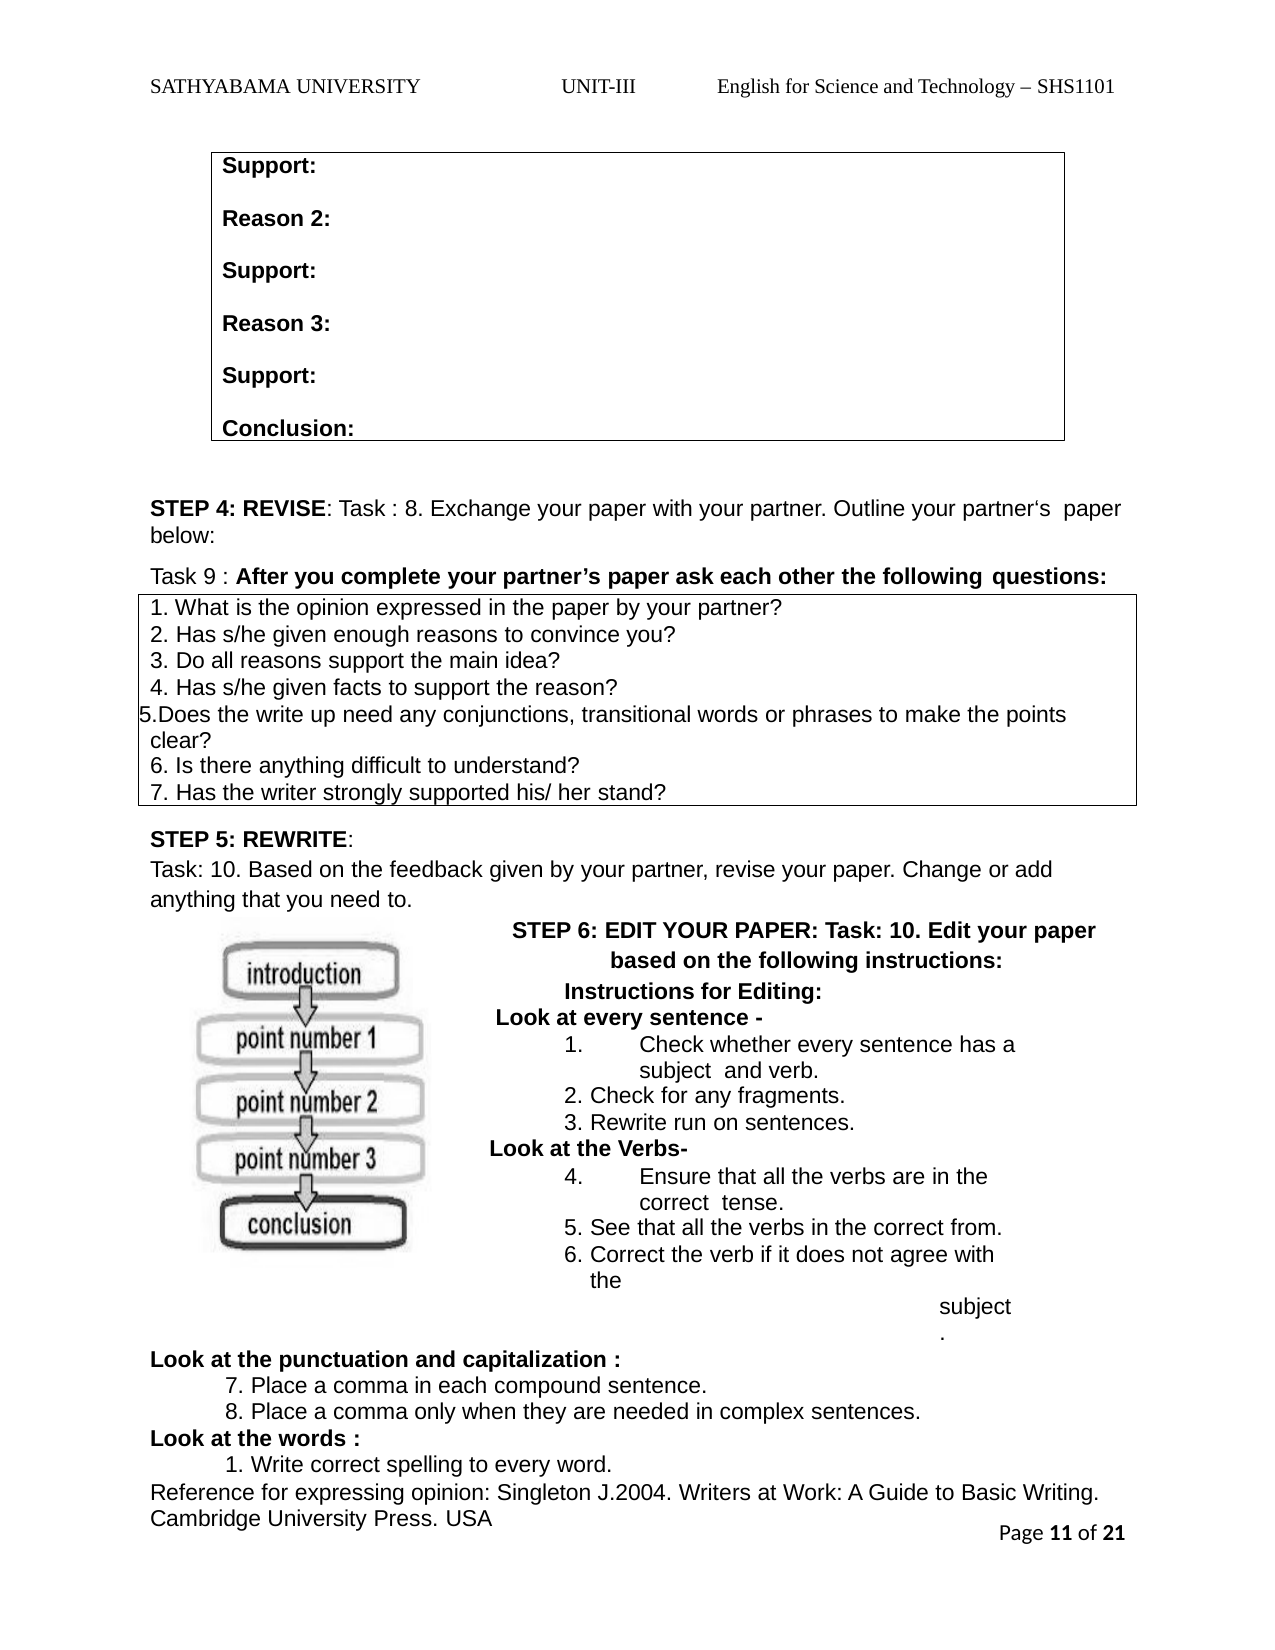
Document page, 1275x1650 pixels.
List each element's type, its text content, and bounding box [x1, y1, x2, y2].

text_box STEP 4: REVISE: Task : 8. Exchange your paper with your partner. Outline your partner‘s paper below: Task 9 : After you complete your partner’s paper ask each other the following questions: [147, 490, 1127, 590]
text_box Support: Reason 2: Support: Reason 3: Support: Conclusion: [211, 152, 1065, 441]
text_box English for Science and Technology – SHS1101 [714, 70, 1123, 98]
text_box SATHYABAMA UNIVERSITY [147, 70, 430, 98]
slide_number Page 11 of 21 [997, 1521, 1128, 1650]
text_box UNIT-III [559, 70, 642, 98]
text_box What is the opinion expressed in the paper by your partner? Has s/he given enough reasons to convince you? Do all reasons support the main idea? Has s/he given facts to support the reason? Does the write up need any conjunctions, transitional words or phrases to make the points clear? Is there anything difficult to understand? Has the writer strongly supported his/ her stand? [138, 594, 1137, 806]
text_box STEP 5: REWRITE: Task: 10. Based on the feedback given by your partner, revise your paper. Change or add anything that you need to. STEP 6: EDIT YOUR PAPER: Task: 10. Edit your paper based on the following instructions: Instructions for Editing: Look at every sentence - Check whether every sentence has a subject and verb. Check for any fragments. Rewrite run on sentences. Look at the Verbs- Ensure that all the verbs are in the correct tense. See that all the verbs in the correct from. Correct the verb if it does not agree with the subject. Look at the punctuation and capitalization : Place a comma in each compound sentence. Place a comma only when they are needed in complex sentences. Look at the words : 1. Write correct spelling to every word. Reference for expressing opinion: Singleton J.2004. Writers at Work: A Guide to Basic Writing. Cambridge University Press. USA [147, 819, 1110, 1532]
